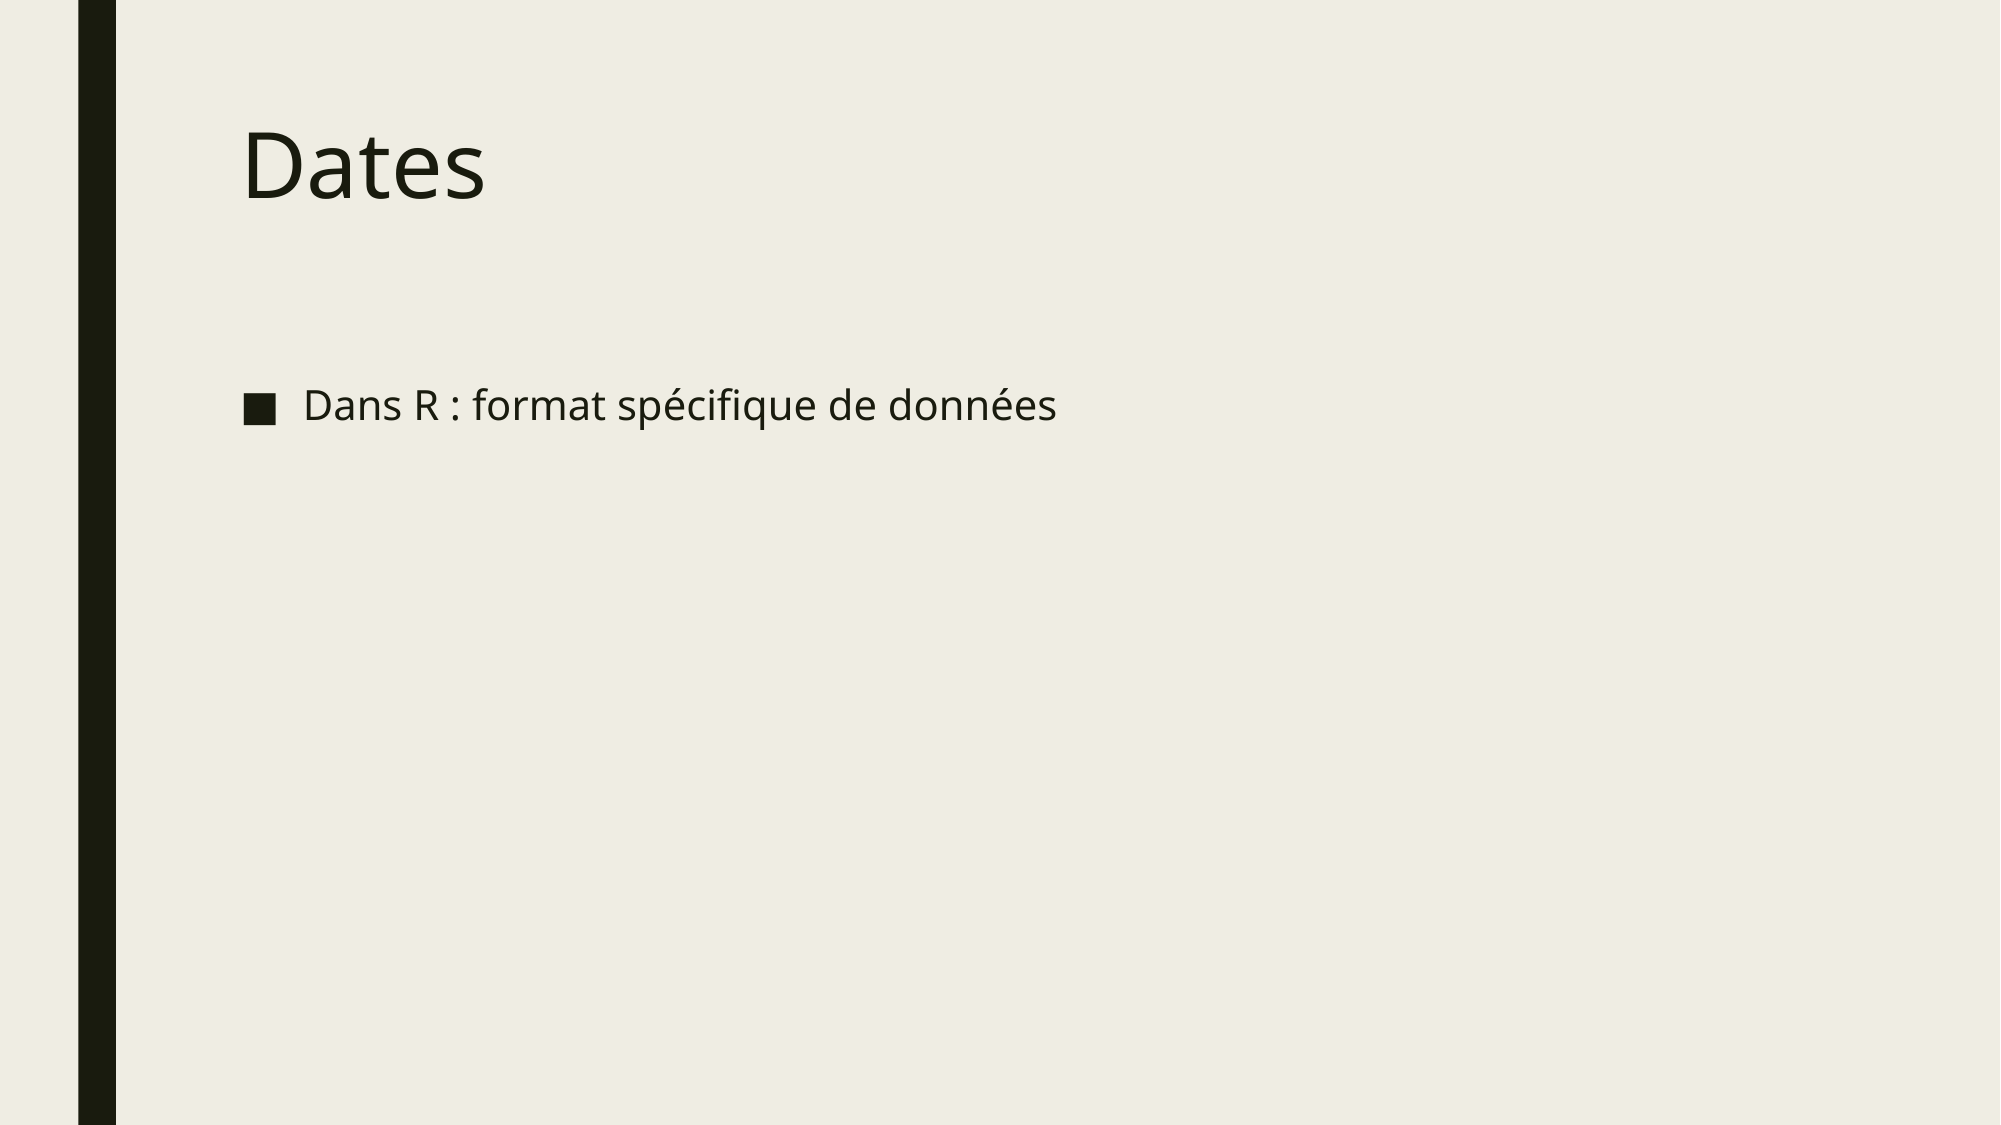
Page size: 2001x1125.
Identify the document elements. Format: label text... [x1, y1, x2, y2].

list Dans R : format spécifique de données [225, 375, 1800, 963]
title Dates [225, 112, 1800, 357]
